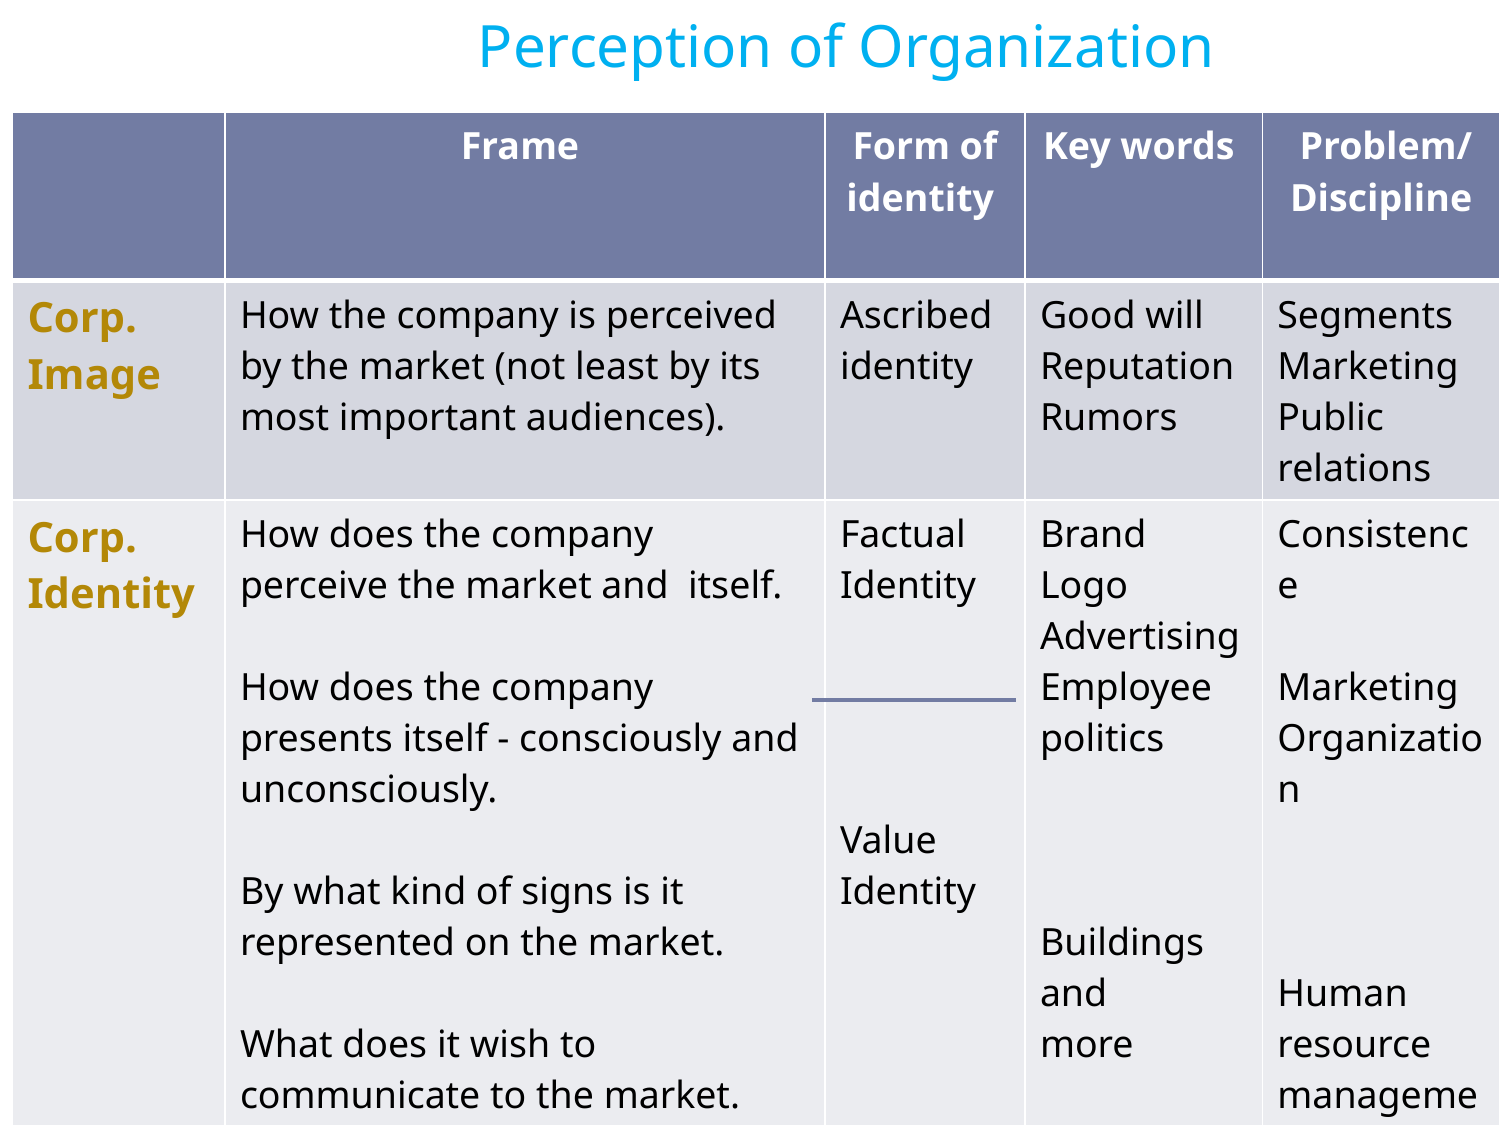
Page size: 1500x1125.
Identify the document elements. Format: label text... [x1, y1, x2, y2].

table_cell Consistence Marketing Organization Human resource management [1263, 501, 1499, 1125]
table_cell How does the company perceive the market and itself. How does the company presents itself - consciously and unconsciously. By what kind of signs is it represented on the market. What does it wish to communicate to the market. [226, 501, 824, 1125]
table_cell Corp. Image [13, 283, 224, 499]
table_header Key words [1026, 113, 1262, 278]
table_header [13, 113, 224, 278]
text_box Perception of Organization [463, 1, 1230, 87]
table_cell How the company is perceived by the market (not least by its most important audiences). [226, 283, 824, 499]
table_cell Good will Reputation Rumors [1026, 283, 1262, 499]
table_cell Corp. Identity [13, 501, 224, 1125]
table_header Frame [226, 113, 824, 278]
table_header Form of identity [826, 113, 1024, 278]
table_cell Factual Identity Value Identity [826, 501, 1024, 1125]
table_cell Ascribed identity [826, 283, 1024, 499]
table_cell Segments Marketing Public relations [1263, 283, 1499, 499]
table_cell Brand Logo Advertising Employee politics Buildings and more [1026, 501, 1262, 1125]
table_header Problem/ Discipline [1263, 113, 1499, 278]
